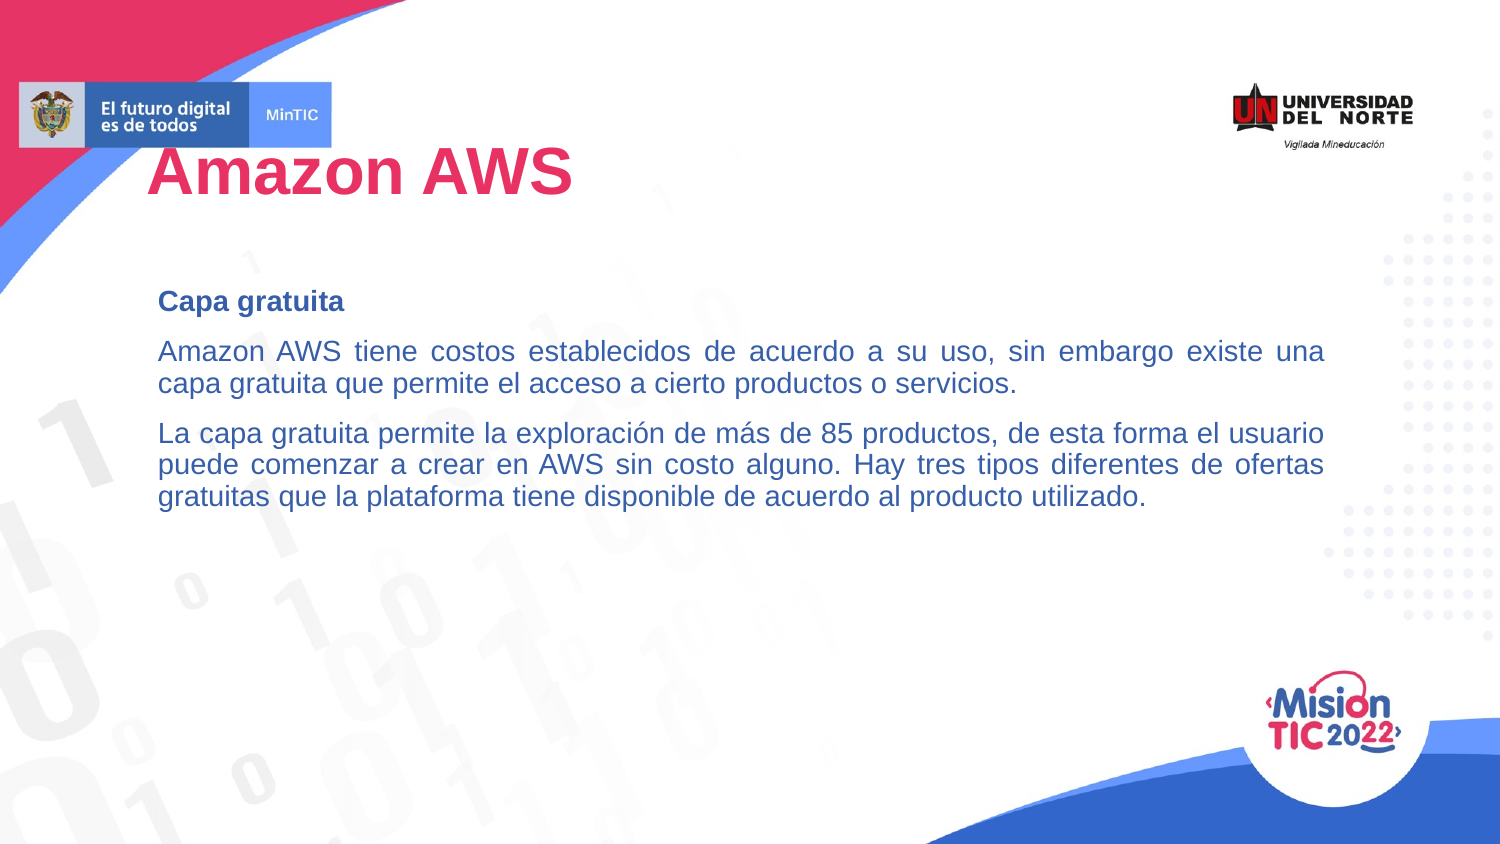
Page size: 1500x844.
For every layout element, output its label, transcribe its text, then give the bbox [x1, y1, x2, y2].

text_box Amazon AWS [135, 35, 1373, 214]
picture [0, 0, 1500, 844]
text_box Capa gratuita Amazon AWS tiene costos establecidos de acuerdo a su uso, sin embargo existe una capa gratuita que permite el acceso a cierto productos o servicios. La capa gratuita permite la exploración de más de 85 productos, de esta forma el usuario puede comenzar a crear en AWS sin costo alguno. Hay tres tipos diferentes de ofertas gratuitas que la plataforma tiene disponible de acuerdo al producto utilizado. [134, 227, 1327, 722]
